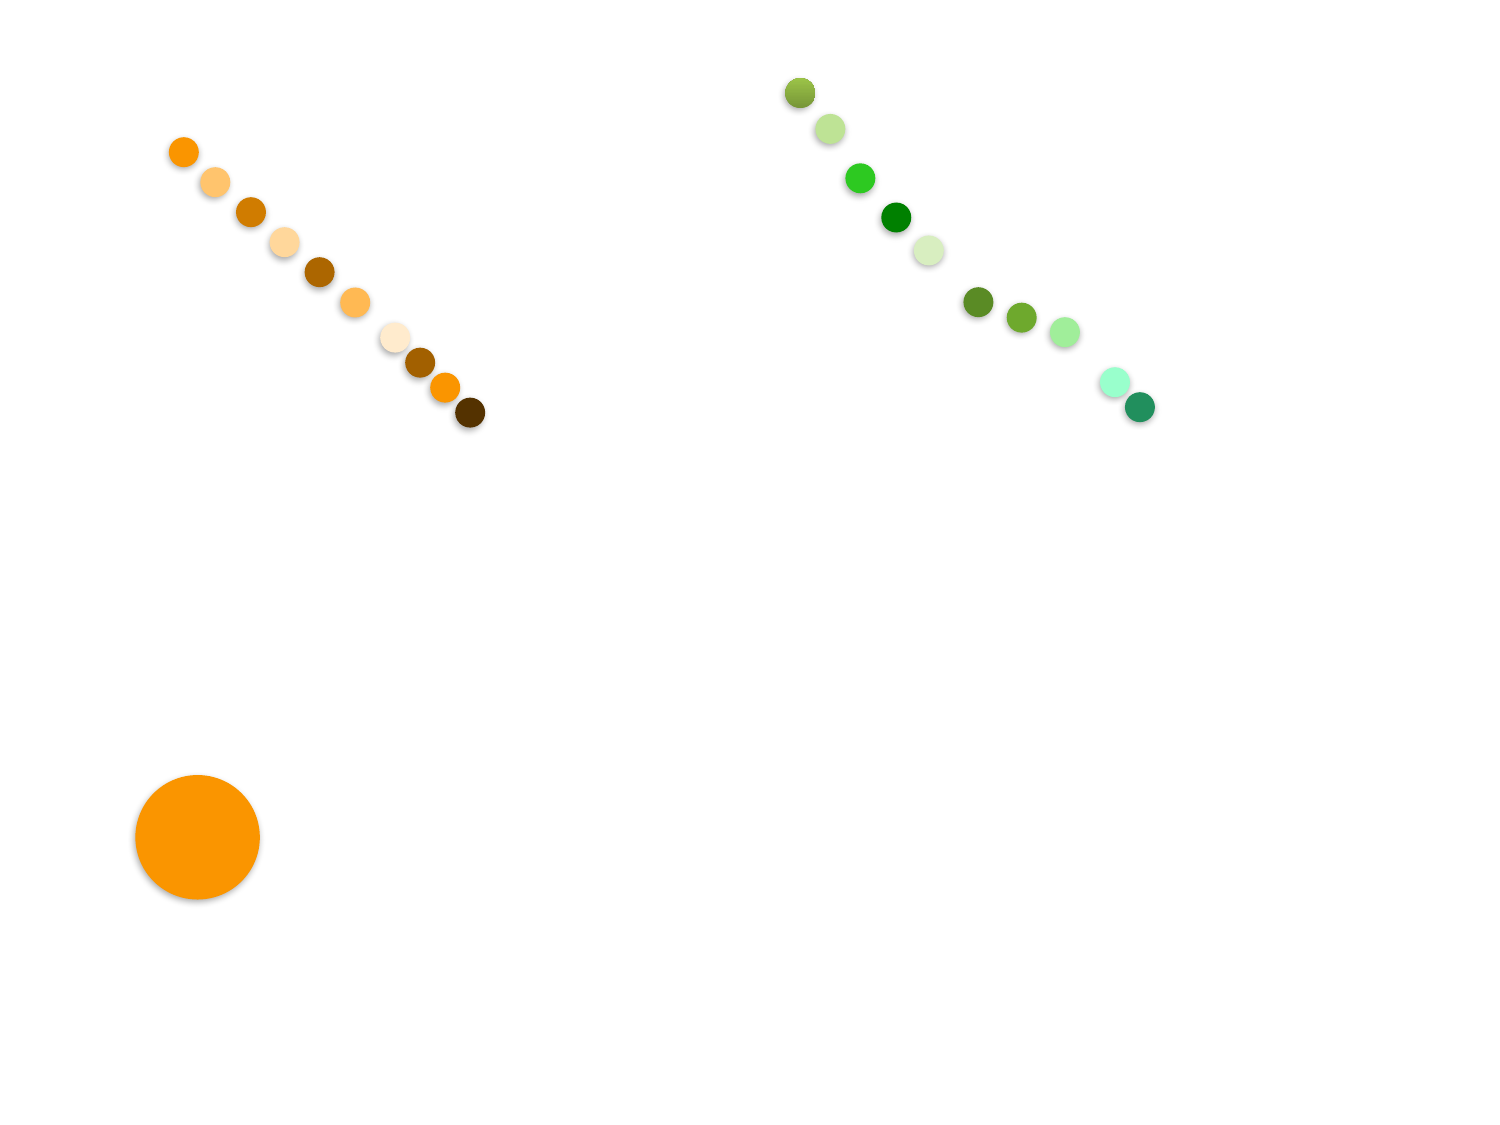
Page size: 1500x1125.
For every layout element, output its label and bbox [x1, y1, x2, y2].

text_box [845, 163, 876, 194]
text_box [1006, 302, 1037, 333]
text_box [815, 113, 846, 144]
text_box [200, 167, 231, 198]
text_box [963, 287, 994, 318]
text_box [1124, 392, 1155, 423]
text_box [913, 235, 944, 266]
text_box [455, 397, 486, 428]
text_box [1099, 367, 1130, 398]
text_box [785, 78, 816, 109]
text_box [235, 197, 266, 228]
text_box [269, 227, 300, 258]
text_box [340, 287, 371, 318]
text_box [380, 322, 411, 353]
text_box [168, 137, 199, 168]
text_box [1049, 317, 1080, 348]
text_box [430, 372, 461, 403]
text_box [881, 202, 912, 233]
text_box [304, 257, 335, 288]
text_box [405, 347, 436, 378]
text_box [135, 775, 260, 900]
